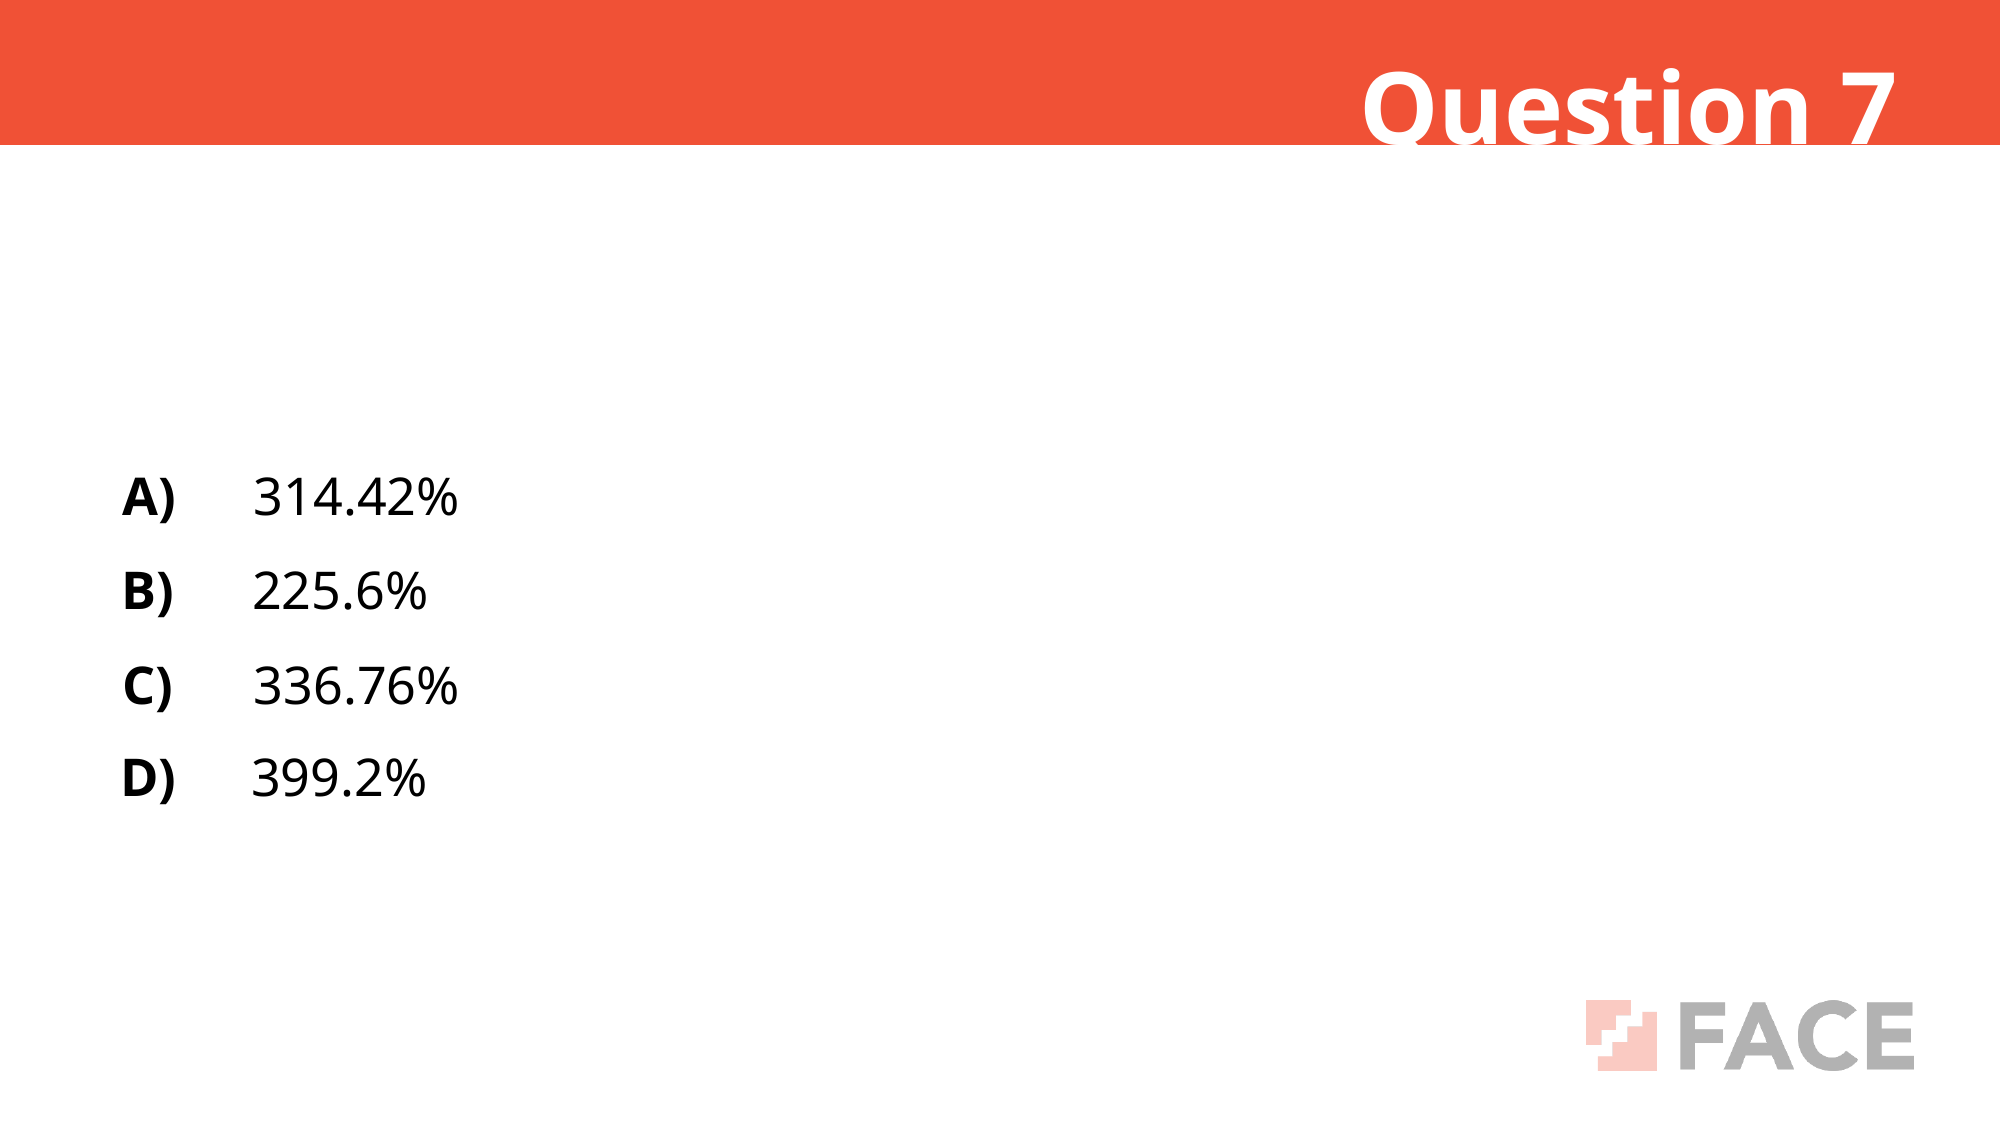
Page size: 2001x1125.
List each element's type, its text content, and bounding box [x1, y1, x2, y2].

text_box B) [106, 519, 221, 628]
text_box 225.6% [237, 519, 1894, 628]
text_box Question 7 [638, 37, 1914, 173]
picture [1586, 1000, 1914, 1072]
text_box [0, 0, 2000, 145]
text_box 314.42% [238, 425, 1896, 534]
text_box C) [107, 613, 223, 723]
text_box D) [105, 706, 220, 815]
text_box A) [107, 425, 223, 534]
text_box 336.76% [238, 613, 1896, 723]
text_box 399.2% [236, 706, 1893, 815]
